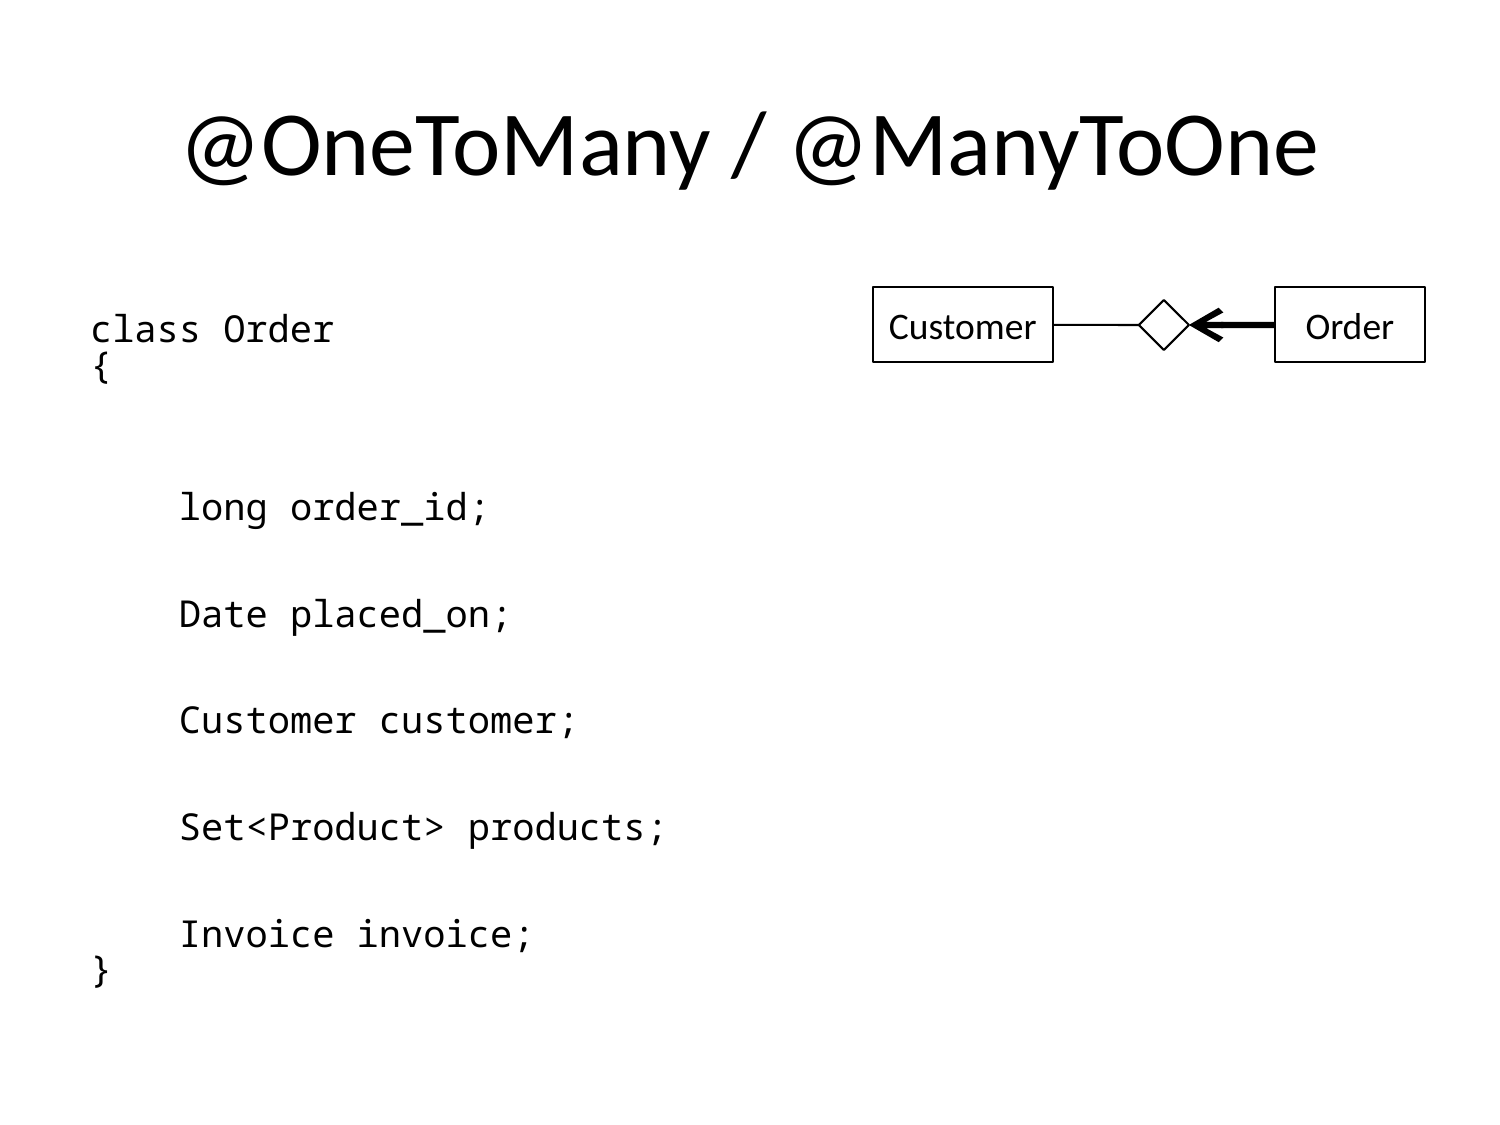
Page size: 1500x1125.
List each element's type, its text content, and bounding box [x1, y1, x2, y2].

list class Order { long order_id; Date placed_on; Customer customer; Set<Product> products; Invoice invoice; } [75, 262, 1425, 1005]
title @OneToMany / @ManyToOne [75, 45, 1425, 233]
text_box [872, 287, 1426, 363]
